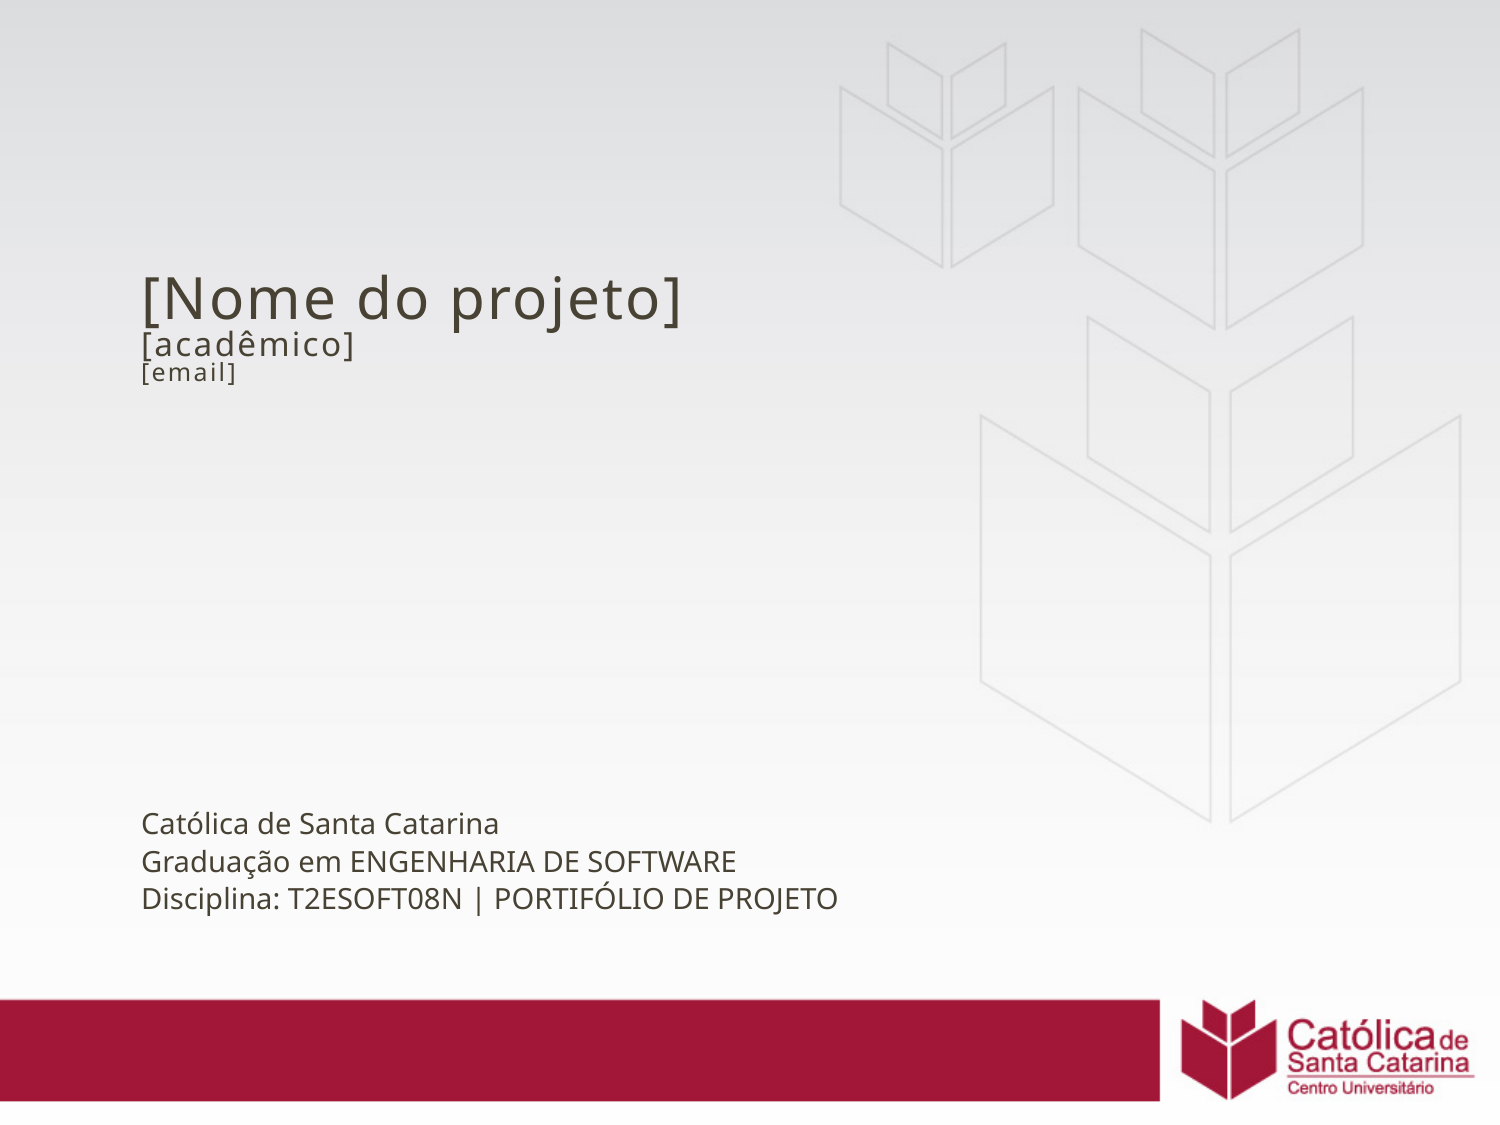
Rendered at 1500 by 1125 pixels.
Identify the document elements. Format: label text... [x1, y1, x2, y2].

picture [0, 0, 1500, 1125]
list Católica de Santa Catarina Graduação em ENGENHARIA DE SOFTWARE Disciplina: T2ESOFT08N | PORTIFÓLIO DE PROJETO [126, 525, 1471, 923]
title [Nome do projeto] [acadêmico] [email] [126, 267, 1471, 508]
